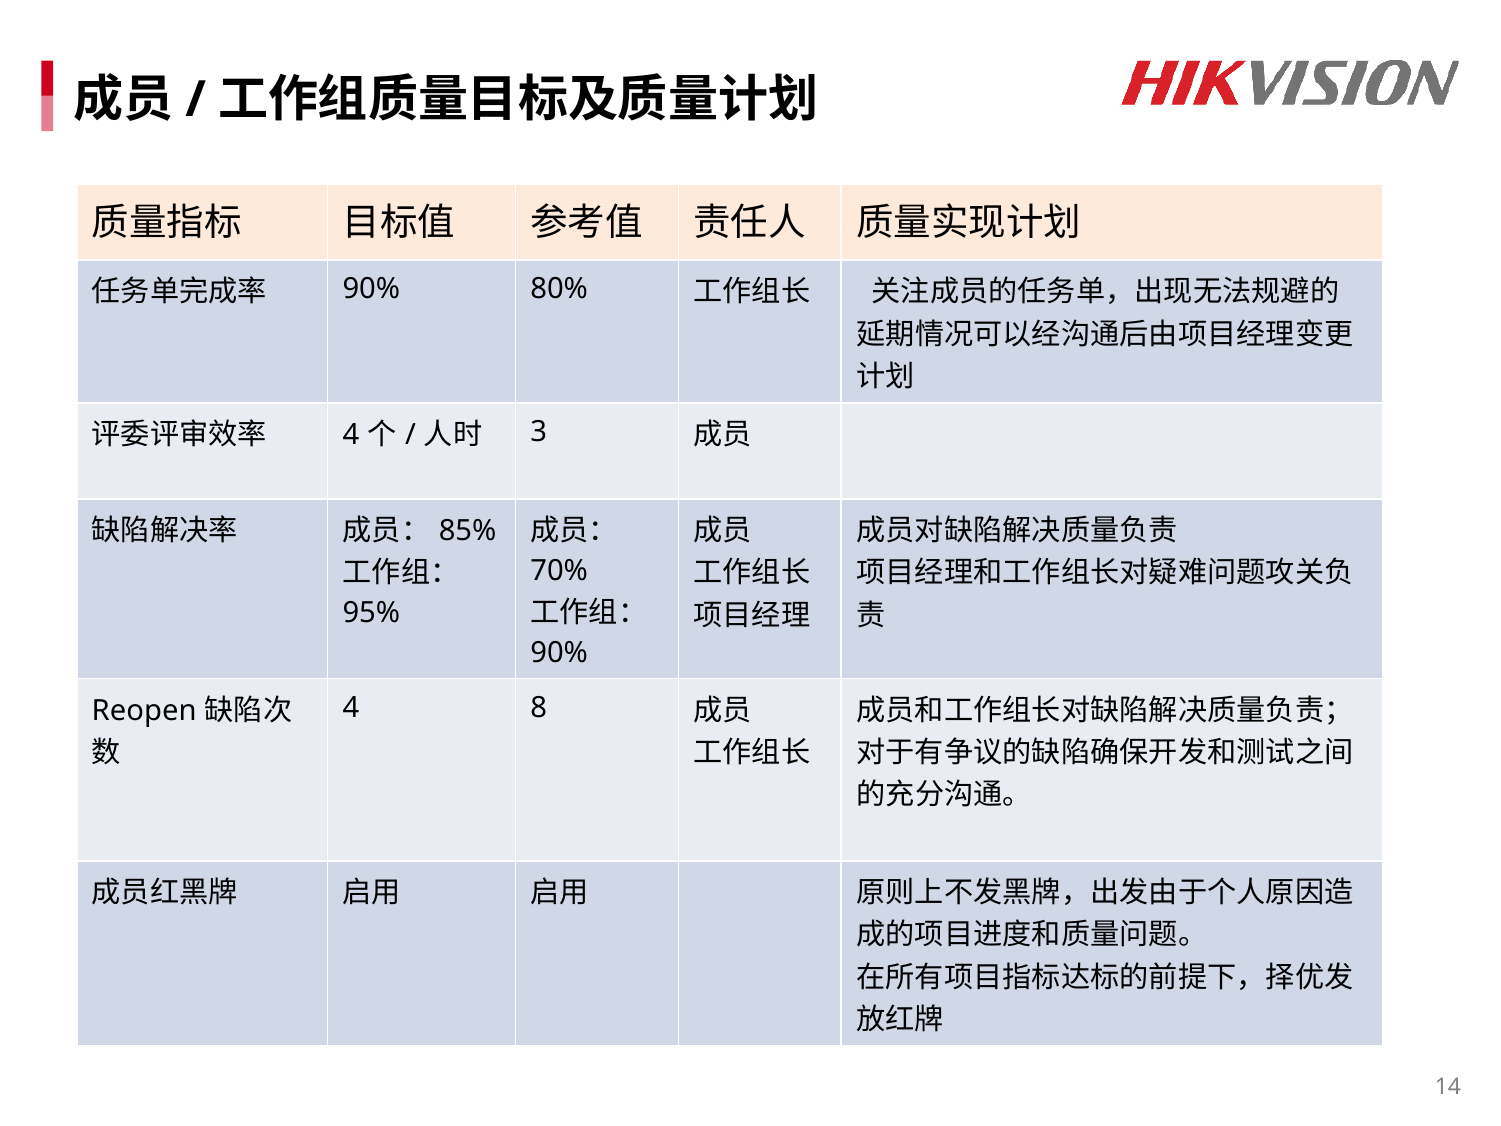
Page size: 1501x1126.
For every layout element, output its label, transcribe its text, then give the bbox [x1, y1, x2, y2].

table_cell Reopen缺陷次数 [78, 679, 327, 860]
table_cell 评委评审效率 [78, 404, 327, 498]
table_cell 缺陷解决率 [78, 500, 327, 678]
table_cell 成员 [679, 404, 840, 498]
table_cell 成员对缺陷解决质量负责 项目经理和工作组长对疑难问题攻关负责 [842, 500, 1382, 678]
table_cell 成员：85% 工作组：95% [328, 500, 515, 678]
table_cell 80% [516, 261, 678, 402]
table_cell 启用 [516, 862, 678, 1045]
table_cell 任务单完成率 [78, 261, 327, 402]
table_cell 关注成员的任务单，出现无法规避的延期情况可以经沟通后由项目经理变更计划 [842, 261, 1382, 402]
title 成员/工作组质量目标及质量计划 [53, 60, 906, 132]
table_cell [842, 404, 1382, 498]
table_cell 启用 [328, 862, 515, 1045]
table_cell 4个/人时 [328, 404, 515, 498]
table_header 参考值 [516, 185, 678, 259]
table_cell 成员 工作组长 [679, 679, 840, 860]
table_header 质量指标 [78, 185, 327, 259]
table_cell 成员：70% 工作组： 90% [516, 500, 678, 678]
table_cell 成员红黑牌 [78, 862, 327, 1045]
table_header 质量实现计划 [842, 185, 1382, 259]
picture [1121, 60, 1459, 105]
table_header 责任人 [679, 185, 840, 259]
table_cell 3 [516, 404, 678, 498]
table_cell 工作组长 [679, 261, 840, 402]
table_cell 90% [328, 261, 515, 402]
table_header 目标值 [328, 185, 515, 259]
table_cell 成员 工作组长 项目经理 [679, 500, 840, 678]
table_cell [679, 862, 840, 1045]
table_cell 4 [328, 679, 515, 860]
table_cell 成员和工作组长对缺陷解决质量负责； 对于有争议的缺陷确保开发和测试之间的充分沟通。 [842, 679, 1382, 860]
table_cell 8 [516, 679, 678, 860]
table_cell 原则上不发黑牌，出发由于个人原因造成的项目进度和质量问题。 在所有项目指标达标的前提下，择优发放红牌 [842, 862, 1382, 1045]
